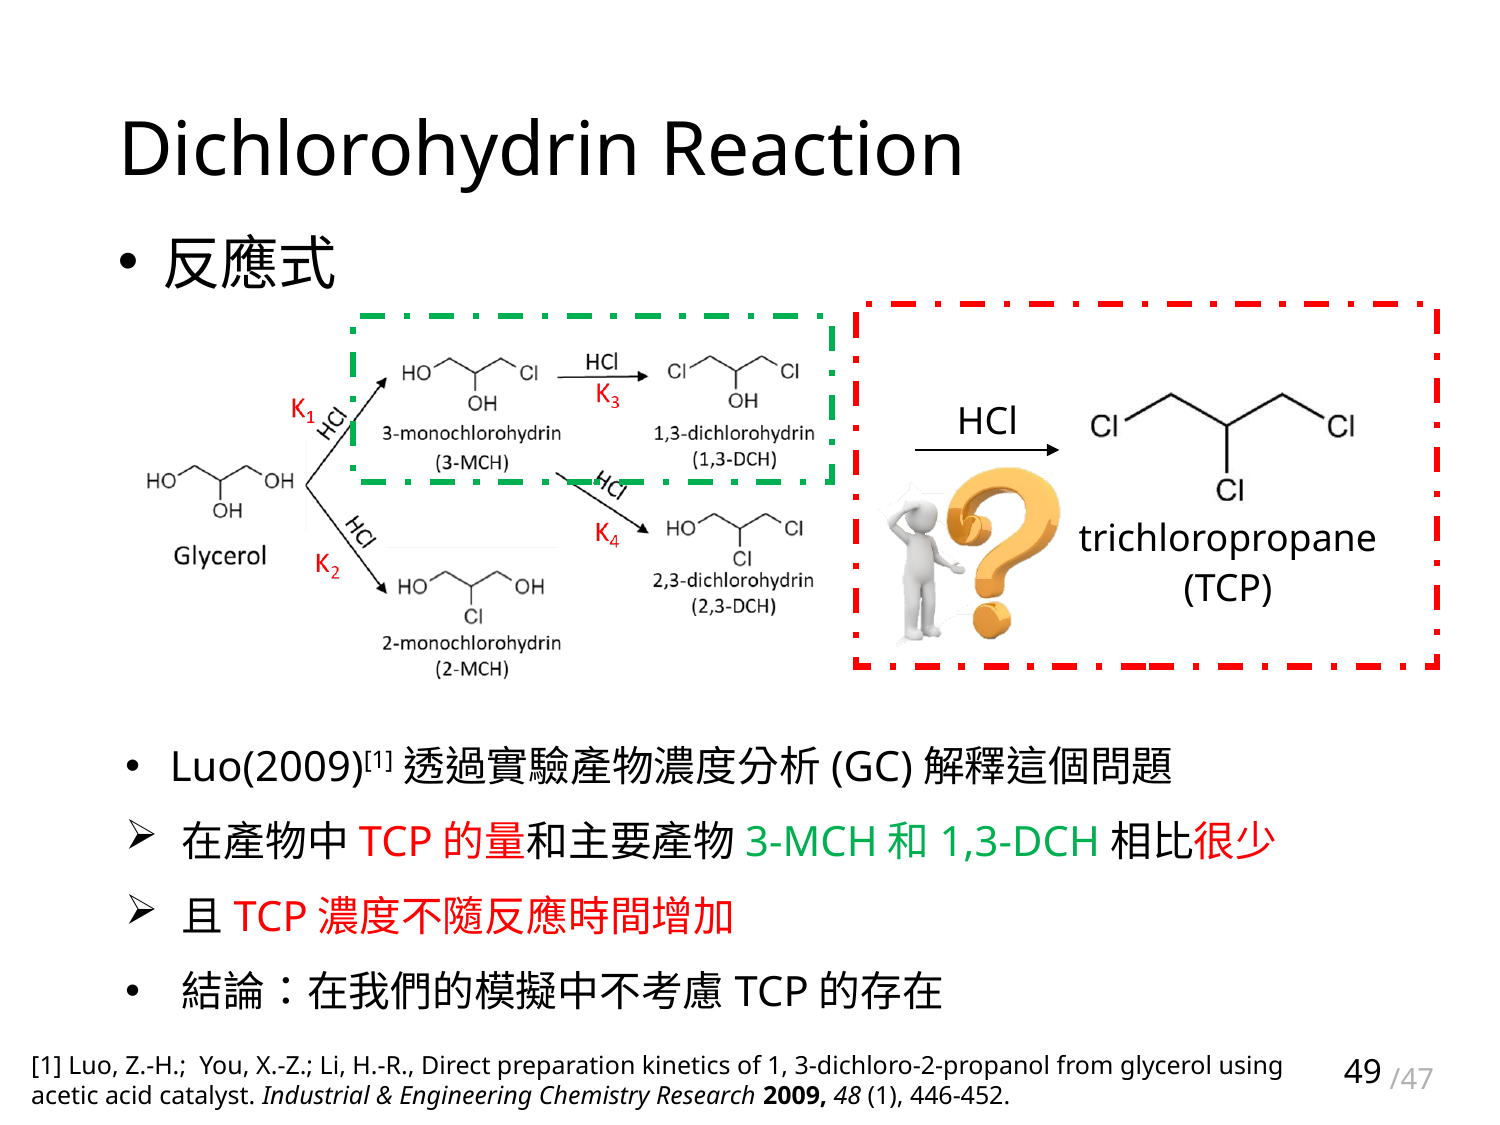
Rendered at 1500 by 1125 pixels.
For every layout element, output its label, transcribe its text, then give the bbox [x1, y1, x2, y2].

footer /47 [1354, 1050, 1500, 1111]
text_box (TCP) [1168, 556, 1288, 617]
text_box [1] Luo, Z.-H.; You, X.-Z.; Li, H.-R., Direct preparation kinetics of 1, 3-dichloro-2-propanol from glycerol using acetic acid catalyst. Industrial & Engineering Chemistry Research 2009, 48 (1), 446-452. [16, 1042, 1354, 1118]
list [852, 439, 1074, 660]
picture [134, 326, 819, 694]
text_box [352, 315, 833, 483]
slide_number 49 [1354, 1042, 1397, 1103]
title Dichlorohydrin Reaction [103, 42, 1397, 260]
text_box [855, 303, 1438, 668]
picture [1089, 388, 1357, 507]
text_box 反應式 [103, 218, 459, 304]
text_box Luo(2009)[1]透過實驗產物濃度分析(GC)解釋這個問題 在產物中TCP的量和主要產物3-MCH和1,3-DCH相比很少 且TCP濃度不隨反應時間增加 結論：在我們的模擬中不考慮TCP的存在 [110, 707, 1445, 1023]
